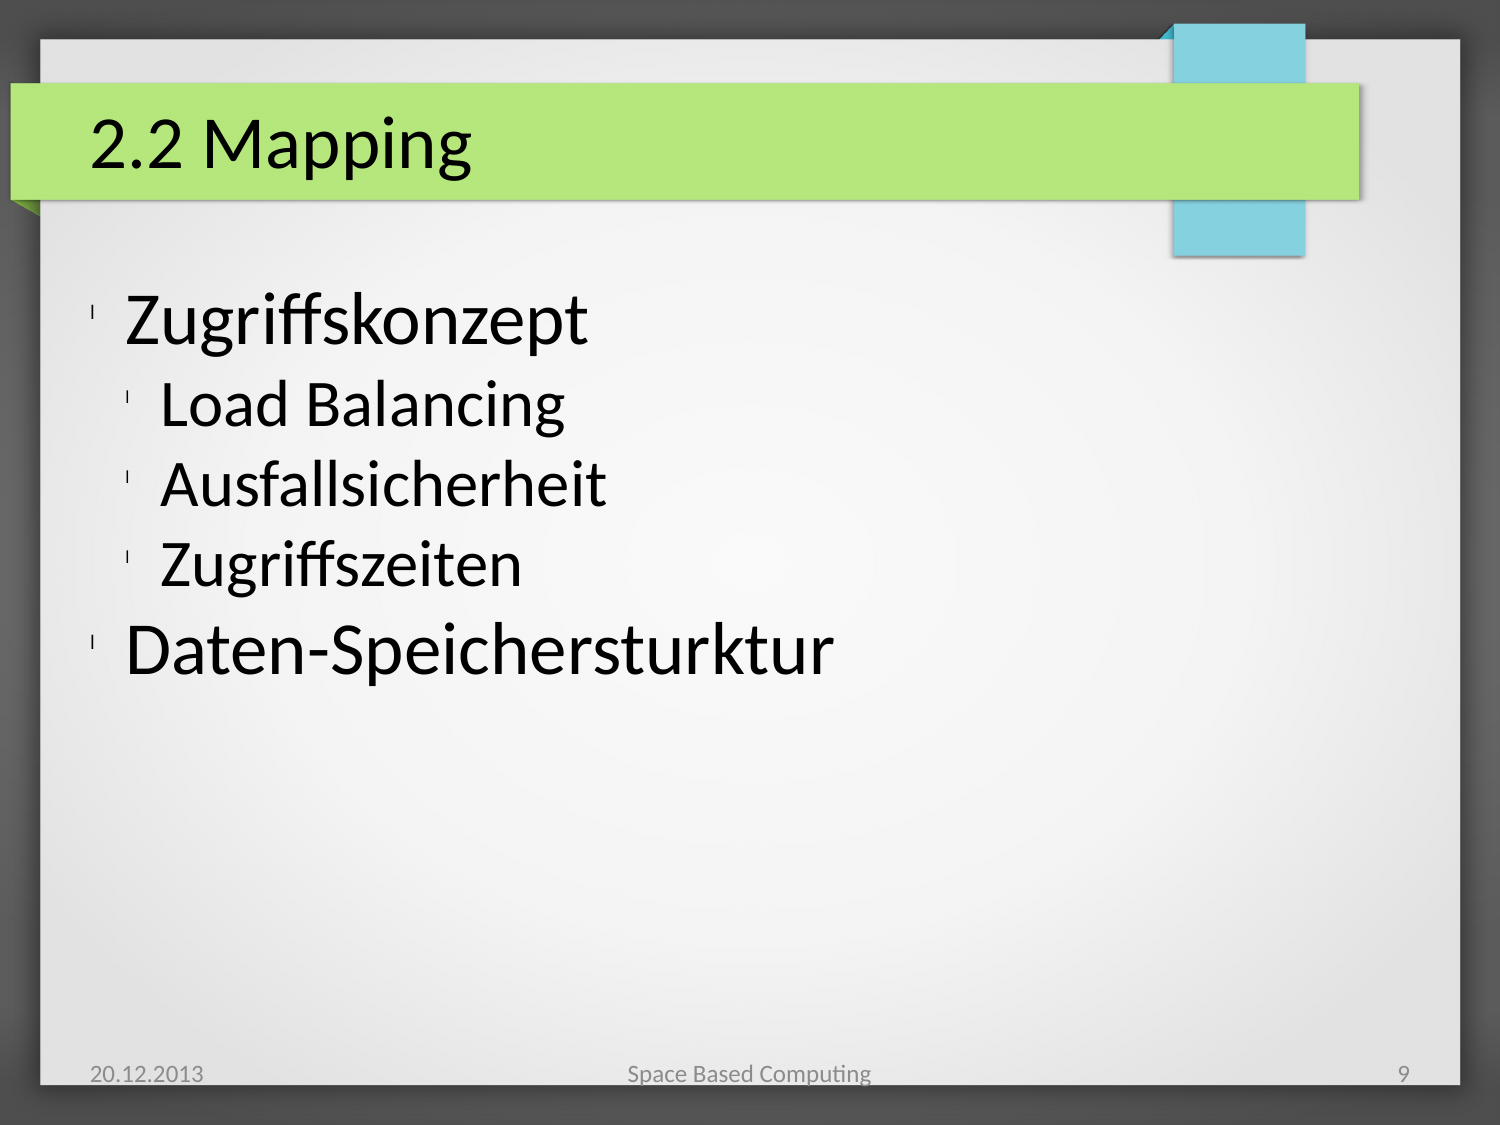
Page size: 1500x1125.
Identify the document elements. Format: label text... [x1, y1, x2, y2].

text_box 20.12.2013 [75, 1042, 425, 1103]
text_box <Nummer> [1074, 1042, 1425, 1103]
text_box 2.2 Mapping [74, 45, 1425, 233]
text_box Zugriffskonzept Load Balancing Ausfallsicherheit Zugriffszeiten Daten-Speichersturktur [74, 262, 1425, 1005]
text_box Space Based Computing [512, 1042, 988, 1103]
picture [0, 0, 1500, 1125]
